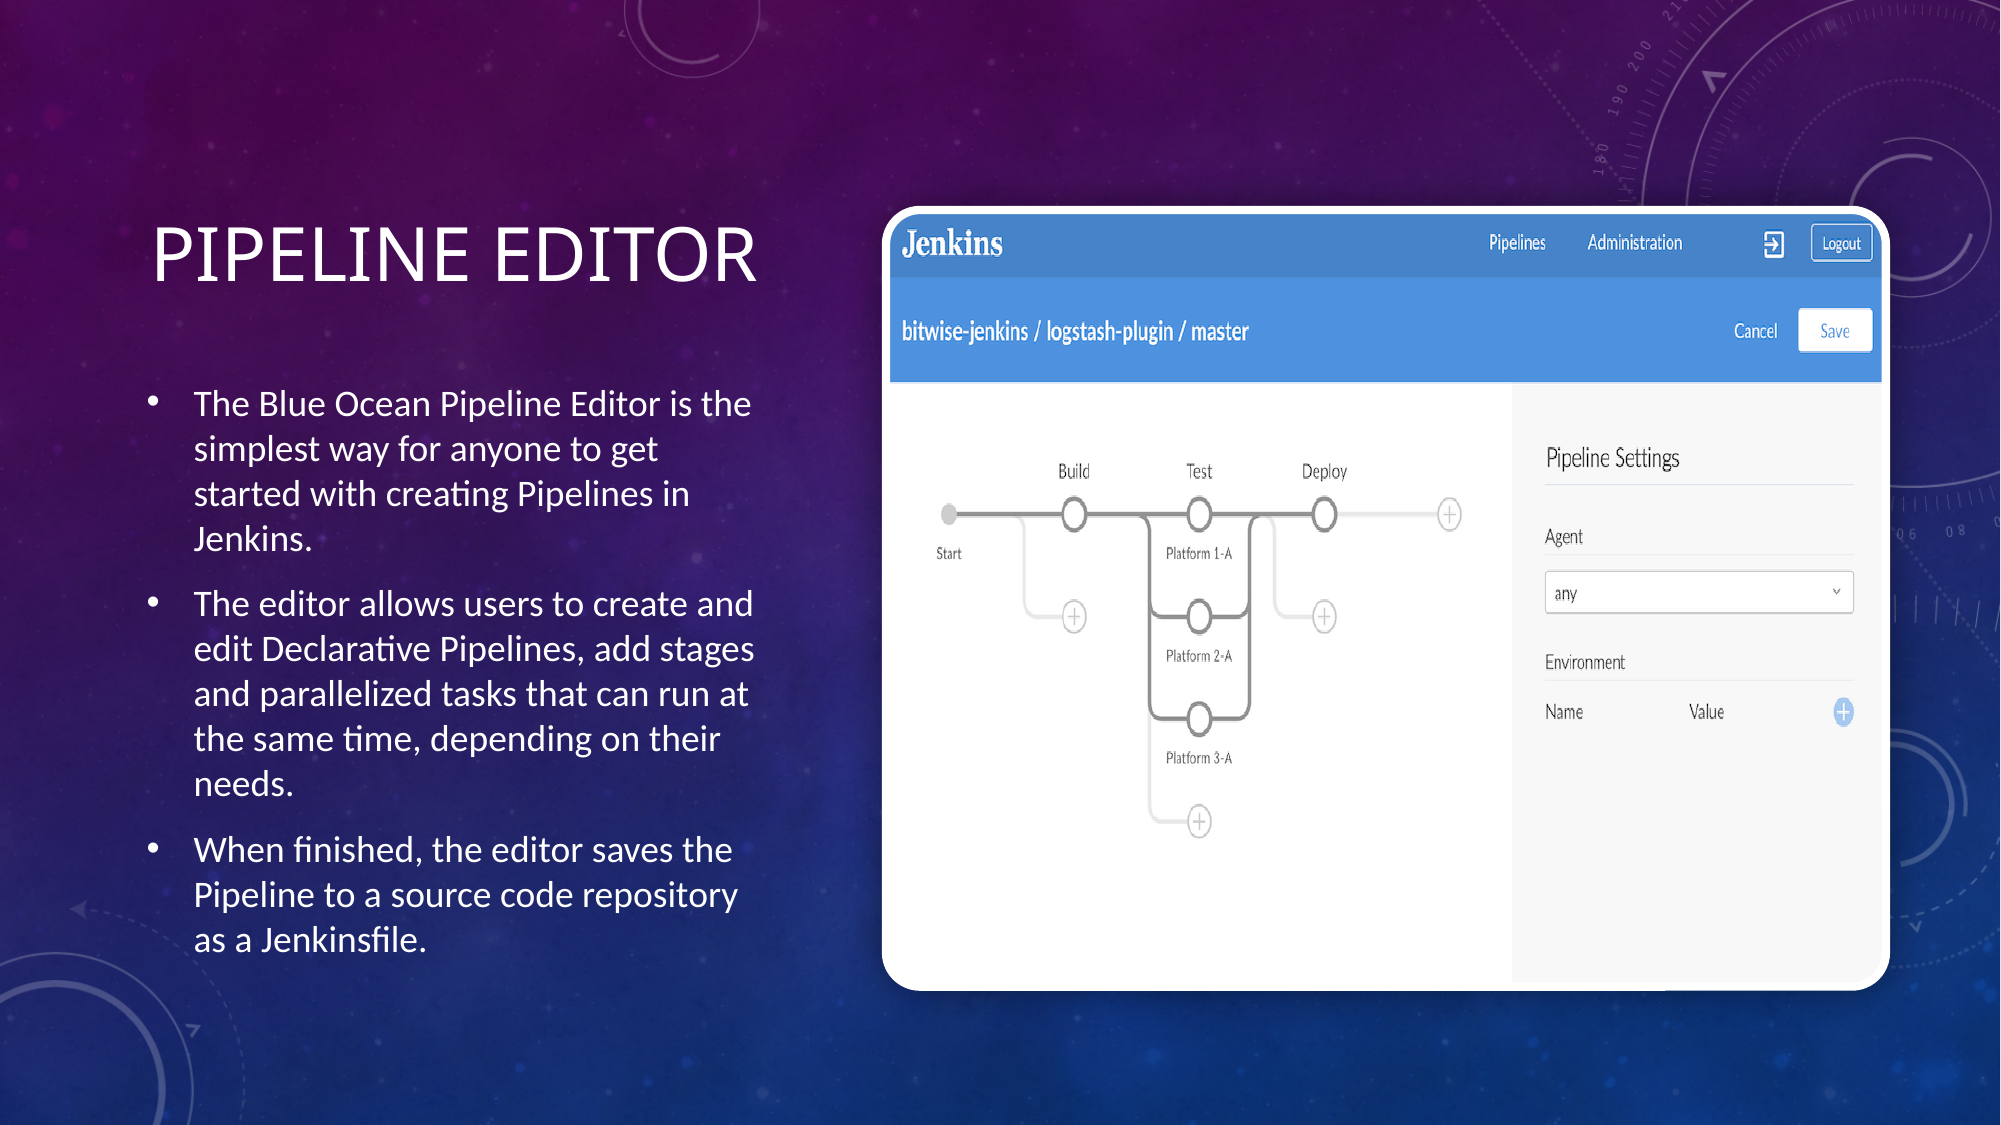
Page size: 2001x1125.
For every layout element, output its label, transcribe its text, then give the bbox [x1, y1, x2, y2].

list The Blue Ocean Pipeline Editor is the simplest way for anyone to get started with creating Pipelines in Jenkins. The editor allows users to create and edit Declarative Pipelines, add stages and parallelized tasks that can run at the same time, depending on their needs. When finished, the editor saves the Pipeline to a source code repository as a Jenkinsfile. [131, 370, 789, 968]
picture [0, 0, 2001, 1125]
title Pipeline Editor [135, 132, 789, 370]
